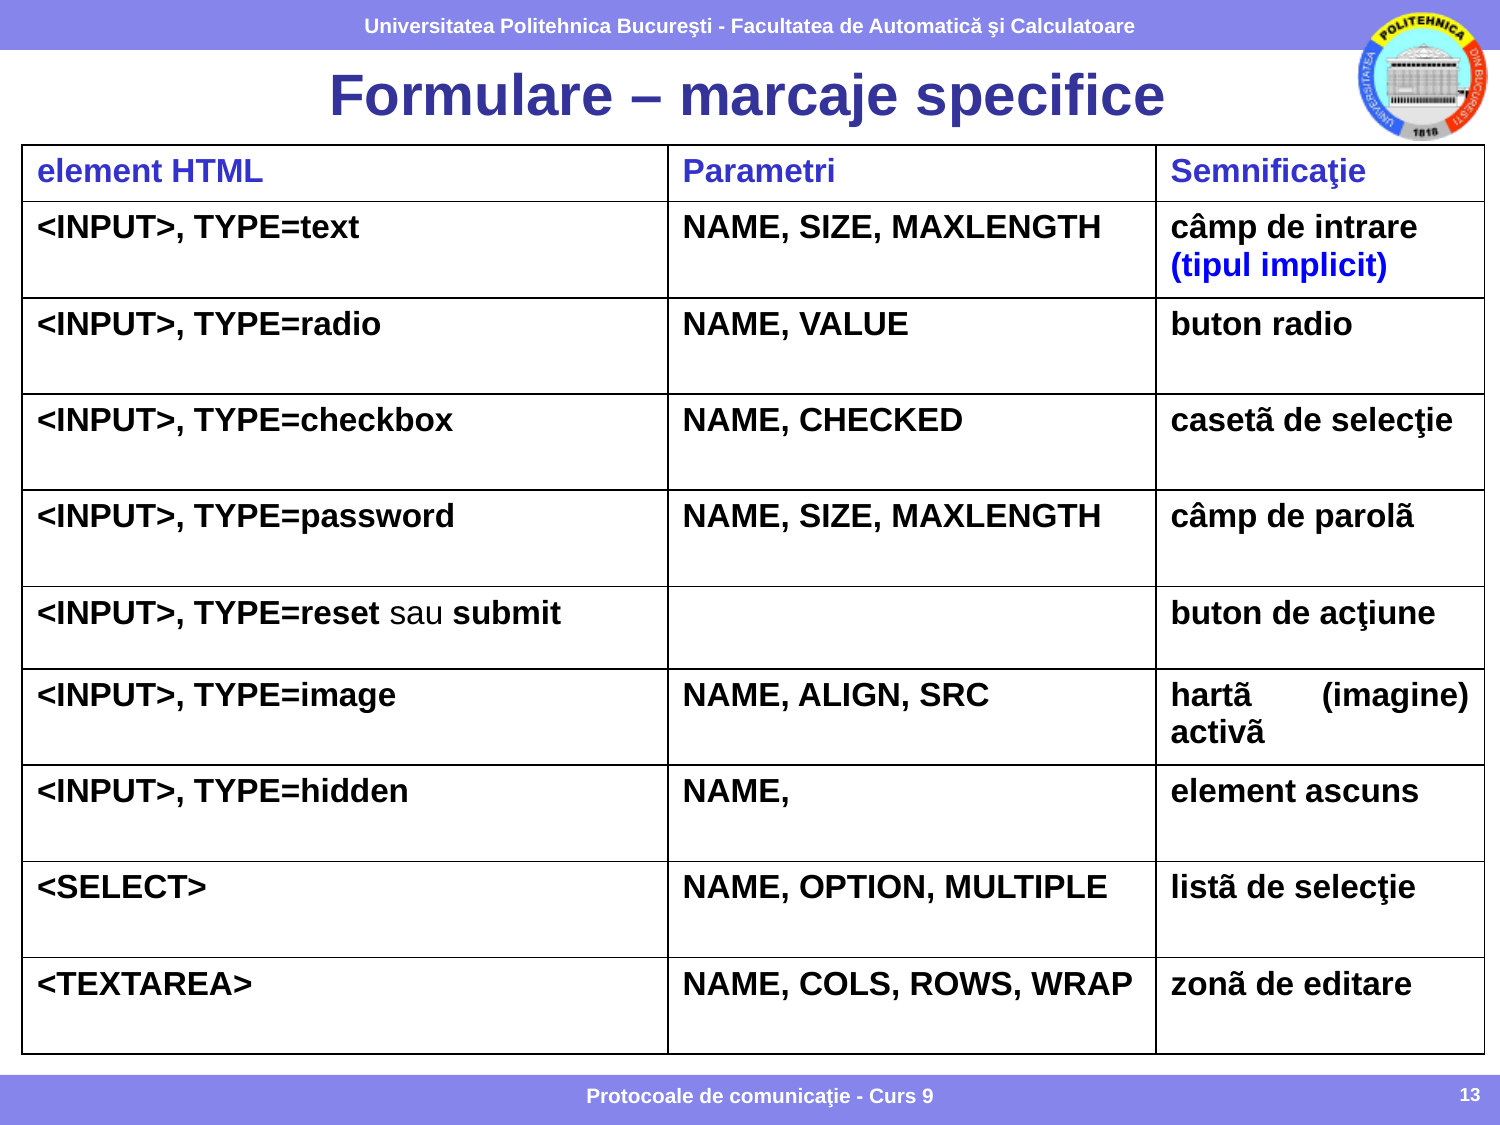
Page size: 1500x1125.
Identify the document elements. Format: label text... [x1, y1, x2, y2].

table_cell element ascuns [1157, 766, 1484, 861]
table_cell <INPUT>, TYPE=password [23, 491, 667, 586]
table_header element HTML [23, 146, 667, 201]
table_cell <INPUT>, TYPE=checkbox [23, 395, 667, 489]
picture [1357, 12, 1488, 141]
table_cell NAME, CHECKED [669, 395, 1155, 489]
table_cell NAME, VALUE [669, 299, 1155, 393]
table_cell câmp de intrare (tipul implicit) [1157, 202, 1484, 297]
slide_number 13 [1149, 1074, 1496, 1121]
table_cell <INPUT>, TYPE=text [23, 202, 667, 297]
table_cell buton de acţiune [1157, 587, 1484, 668]
table_header Parametri [669, 146, 1155, 201]
table_cell câmp de parolã [1157, 491, 1484, 586]
table_cell NAME, ALIGN, SRC [669, 670, 1155, 764]
table_cell <INPUT>, TYPE=reset sau submit [23, 587, 667, 668]
table_cell <INPUT>, TYPE=radio [23, 299, 667, 393]
table_cell NAME, SIZE, MAXLENGTH [669, 491, 1155, 586]
table_cell casetã de selecţie [1157, 395, 1484, 489]
table_cell listã de selecţie [1157, 862, 1484, 957]
table_header Semnificaţie [1157, 146, 1484, 201]
table_cell <INPUT>, TYPE=hidden [23, 766, 667, 861]
table_cell <INPUT>, TYPE=image [23, 670, 667, 764]
table_cell NAME, SIZE, MAXLENGTH [669, 202, 1155, 297]
title Formulare – marcaje specifice [62, 46, 1433, 138]
table_cell <SELECT> [23, 862, 667, 957]
table_cell [669, 587, 1155, 668]
table_cell NAME, COLS, ROWS, WRAP [669, 958, 1155, 1053]
table_cell hartã (imagine) activã [1157, 670, 1484, 764]
table_cell <TEXTAREA> [23, 958, 667, 1053]
table_cell NAME, [669, 766, 1155, 861]
footer Protocoale de comunicaţie - Curs 9 [387, 1074, 1134, 1121]
table_cell zonã de editare [1157, 958, 1484, 1053]
table_cell NAME, OPTION, MULTIPLE [669, 862, 1155, 957]
table_cell buton radio [1157, 299, 1484, 393]
